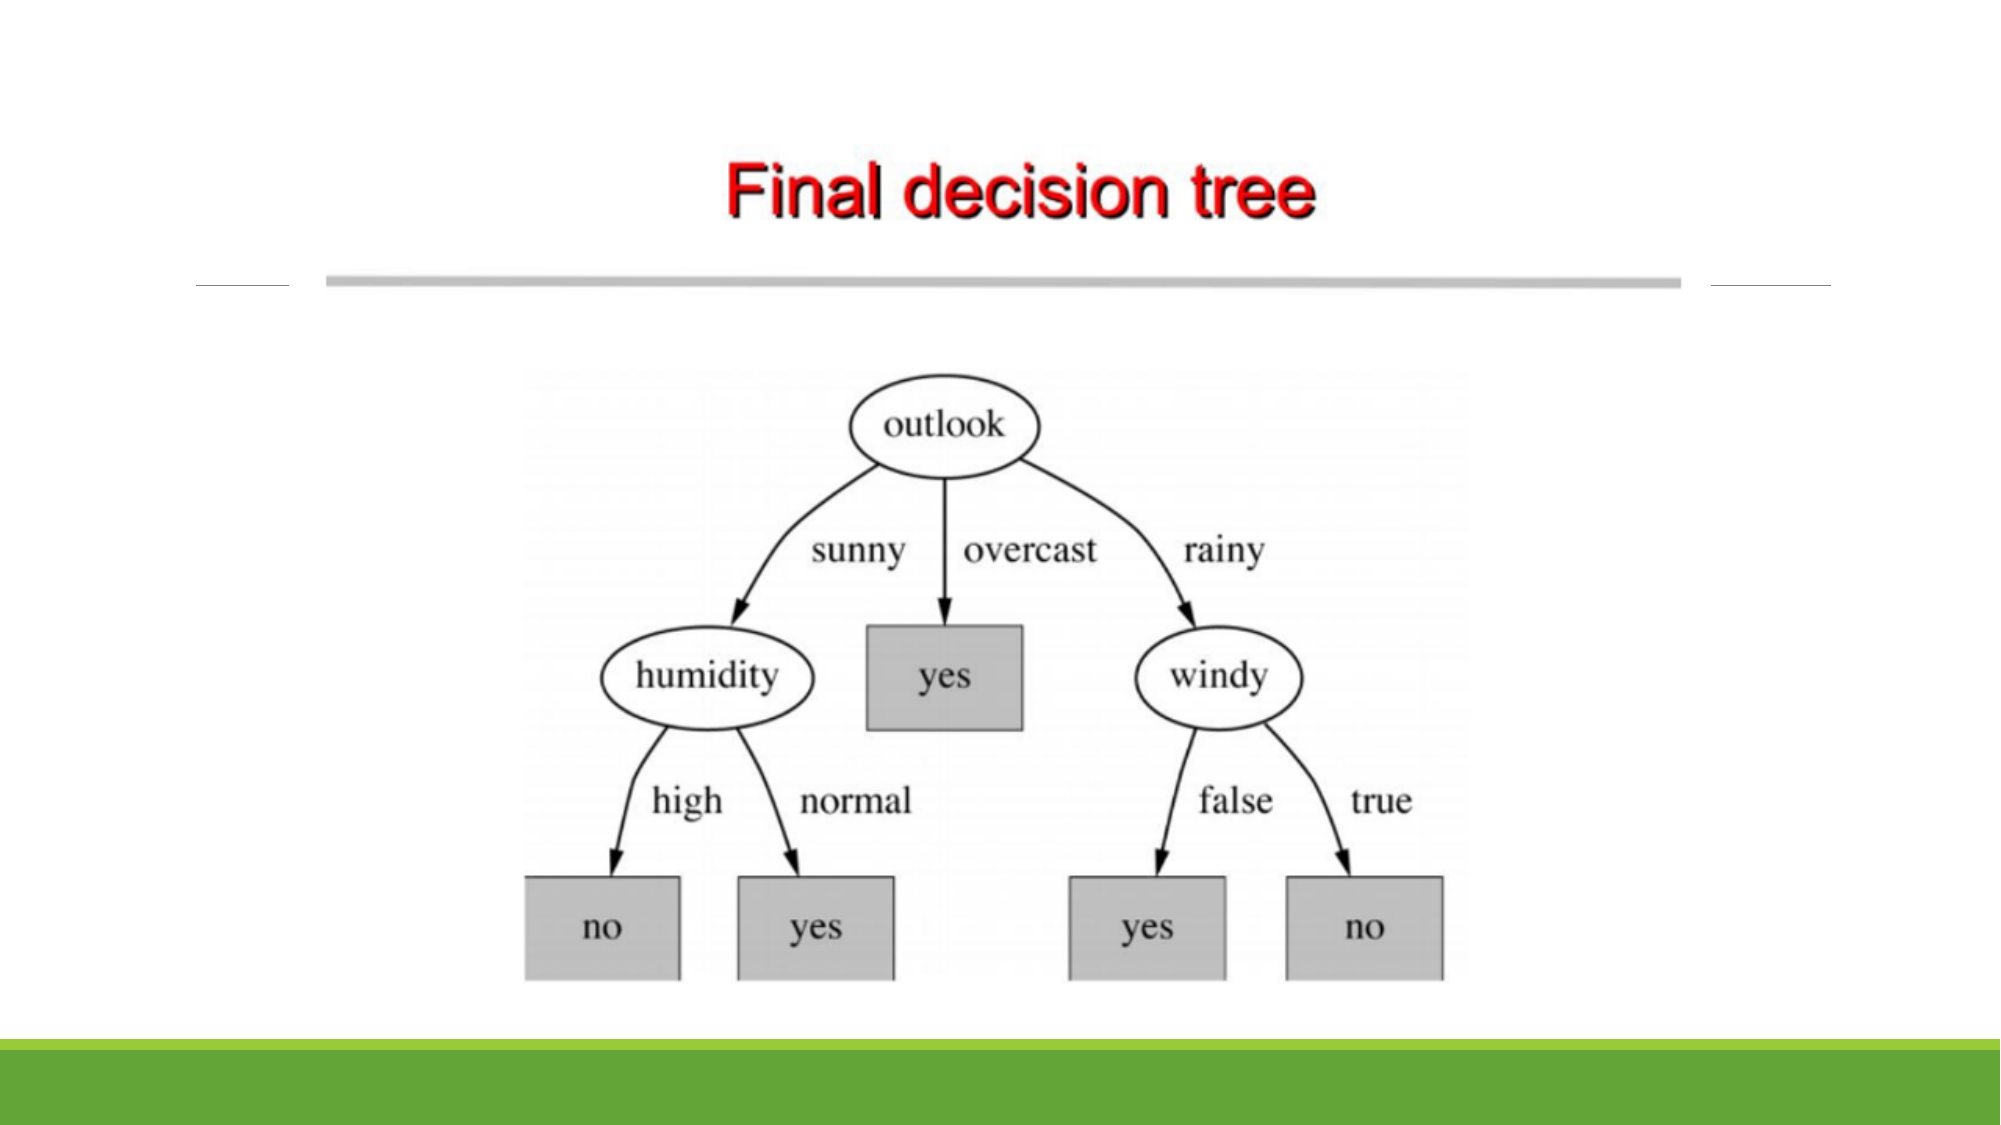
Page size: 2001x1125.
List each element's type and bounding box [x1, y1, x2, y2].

picture [289, 83, 1711, 1002]
